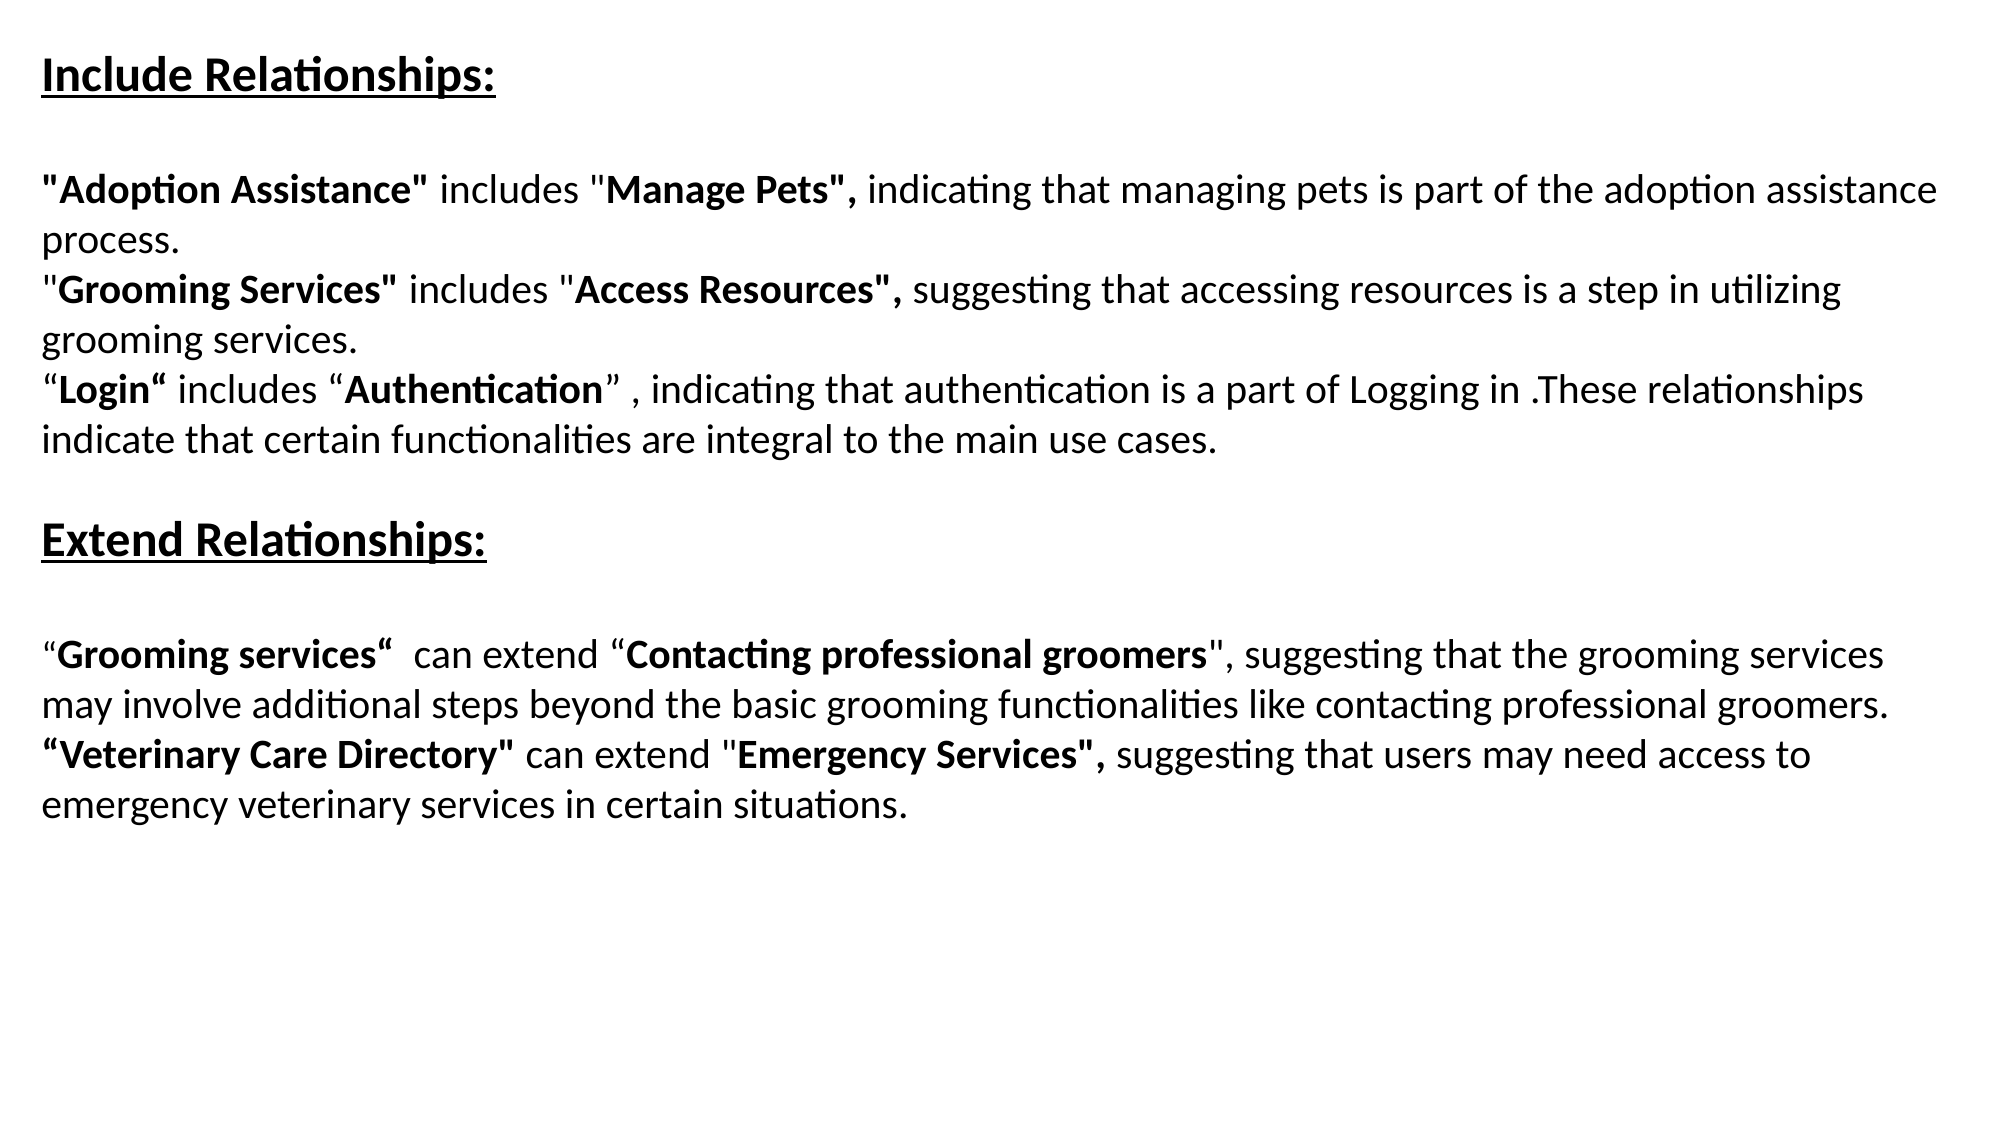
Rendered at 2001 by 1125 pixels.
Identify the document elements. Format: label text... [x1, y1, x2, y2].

text_box Include Relationships: "Adoption Assistance" includes "Manage Pets", indicating that managing pets is part of the adoption assistance process. "Grooming Services" includes "Access Resources", suggesting that accessing resources is a step in utilizing grooming services. “Login“ includes “Authentication” , indicating that authentication is a part of Logging in .These relationships indicate that certain functionalities are integral to the main use cases. Extend Relationships: “Grooming services“ can extend “Contacting professional groomers", suggesting that the grooming services may involve additional steps beyond the basic grooming functionalities like contacting professional groomers. “Veterinary Care Directory" can extend "Emergency Services", suggesting that users may need access to emergency veterinary services in certain situations. [26, 34, 1971, 835]
